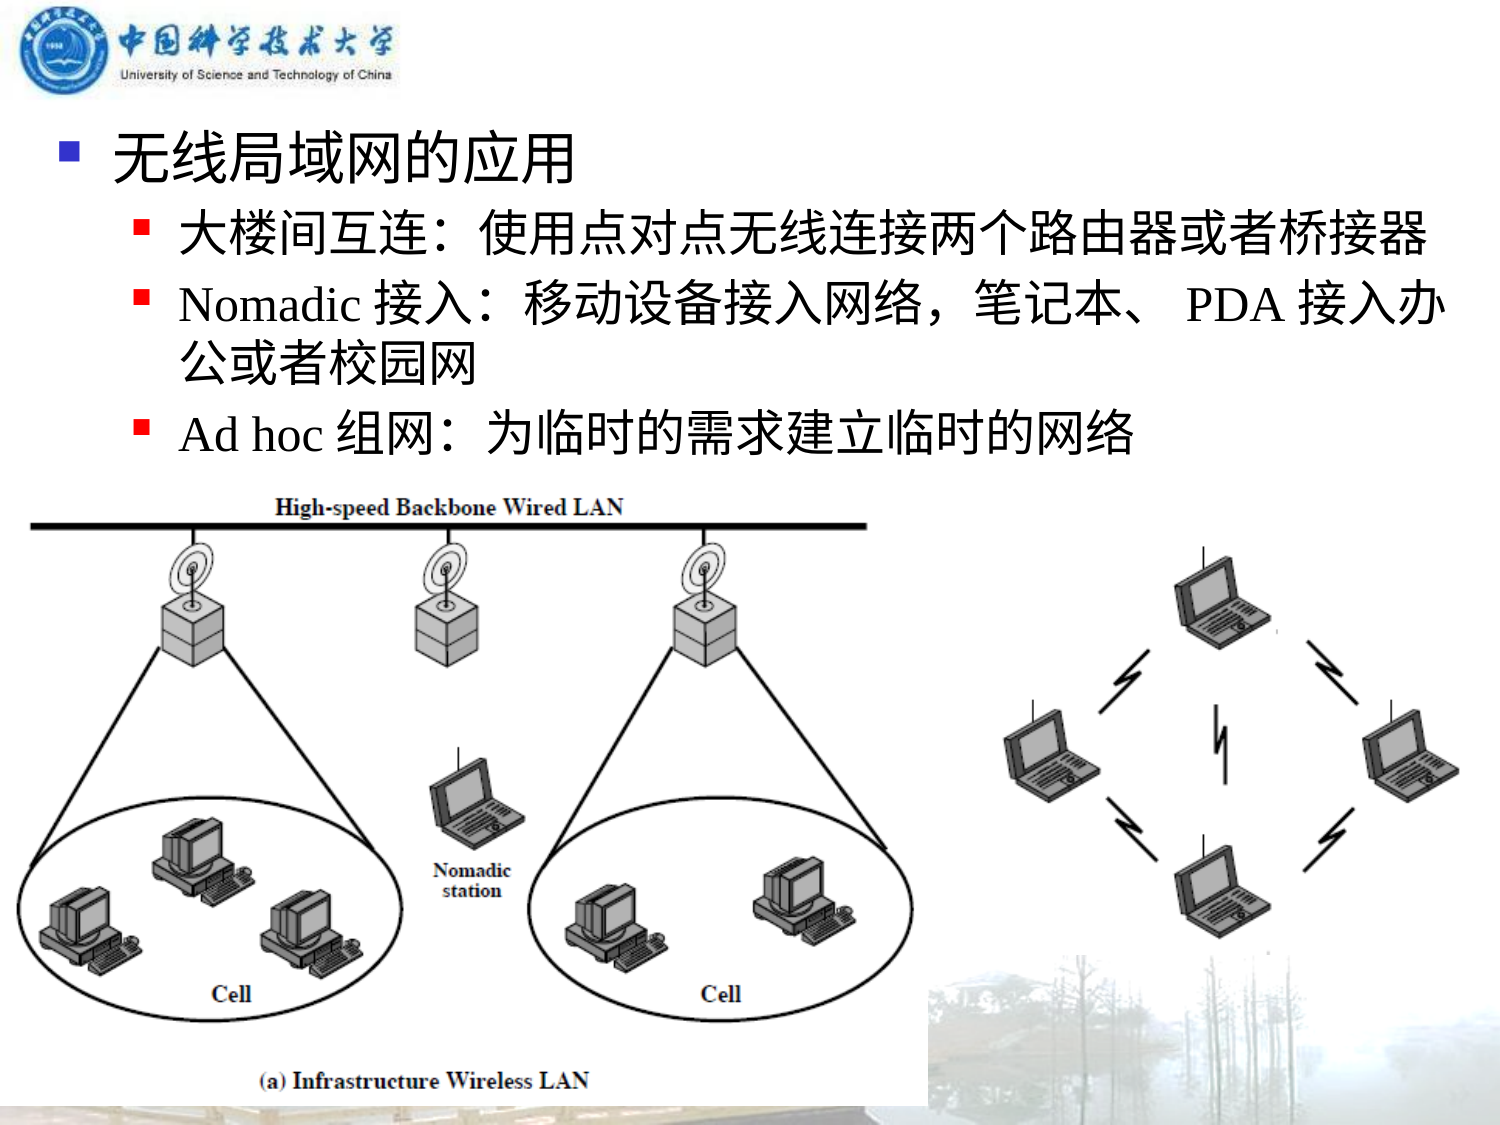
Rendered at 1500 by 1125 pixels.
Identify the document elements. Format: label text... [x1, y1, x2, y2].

picture [0, 0, 422, 103]
list 无线局域网的应用 大楼间互连：使用点对点无线连接两个路由器或者桥接器 Nomadic接入：移动设备接入网络，笔记本、PDA接入办公或者校园网 Ad hoc组网：为临时的需求建立临时的网络 [40, 113, 1470, 1007]
slide_number [1154, 1023, 1468, 1100]
picture [997, 541, 1472, 955]
title CSMA (carrier sense multiple access) [0, 940, 1500, 1125]
picture [0, 482, 928, 1107]
